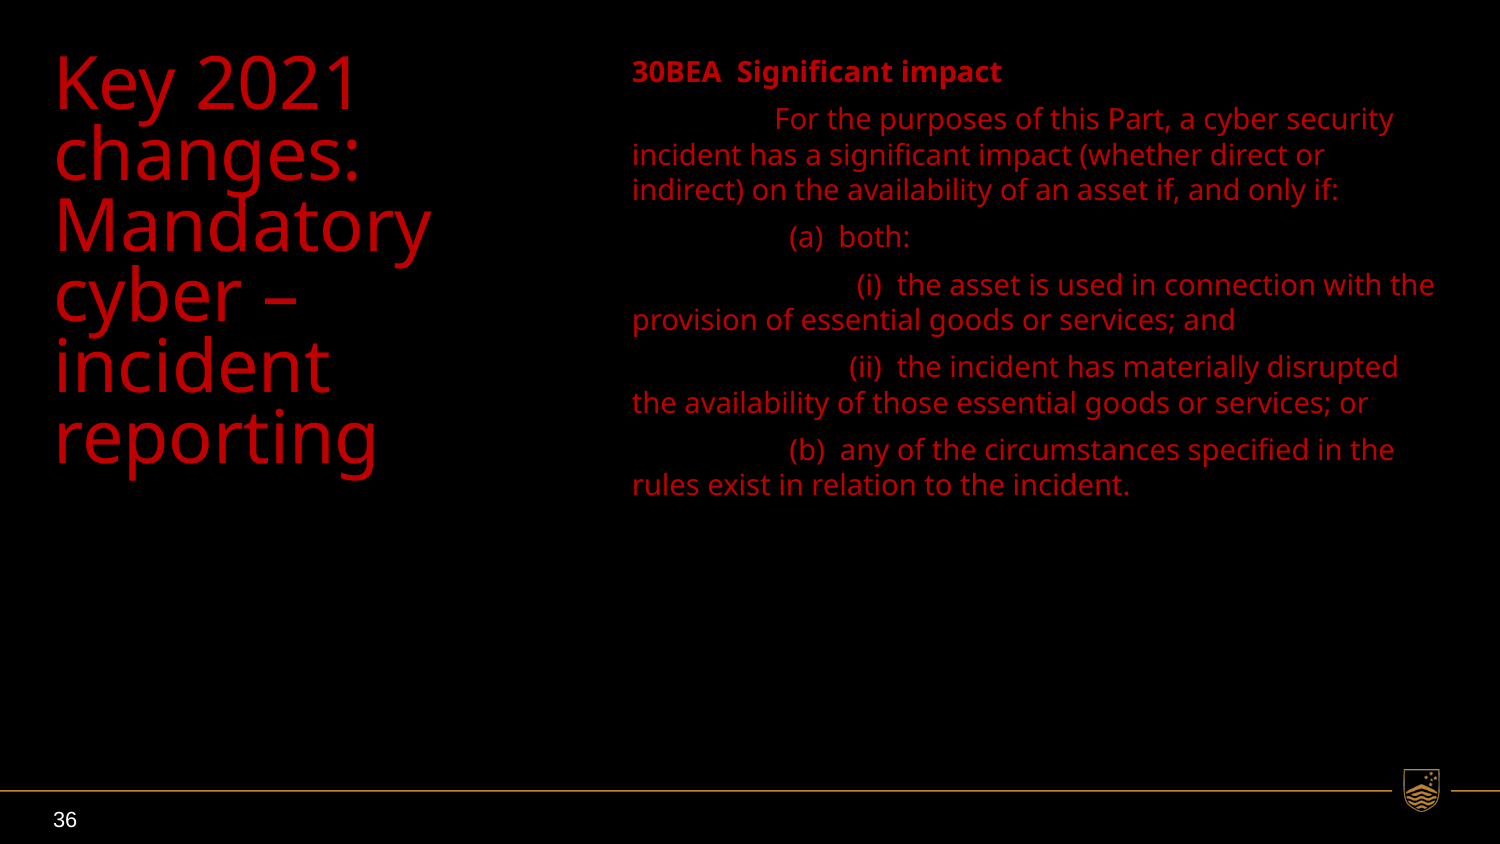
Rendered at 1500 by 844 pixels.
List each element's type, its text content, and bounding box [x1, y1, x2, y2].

picture [0, 769, 1500, 812]
title Key 2021 changes: Mandatory cyber –incident reporting [53, 53, 526, 569]
list 30BEA Significant impact For the purposes of this Part, a cyber security incident has a significant impact (whether direct or indirect) on the availability of an asset if, and only if: (a) both: (i) the asset is used in connection with the provision of essential goods or services; and (ii) the incident has materially disrupted the availability of those essential goods or services; or (b) any of the circumstances specified in the rules exist in relation to the incident. [631, 53, 1441, 733]
slide_number 36 [53, 806, 113, 824]
